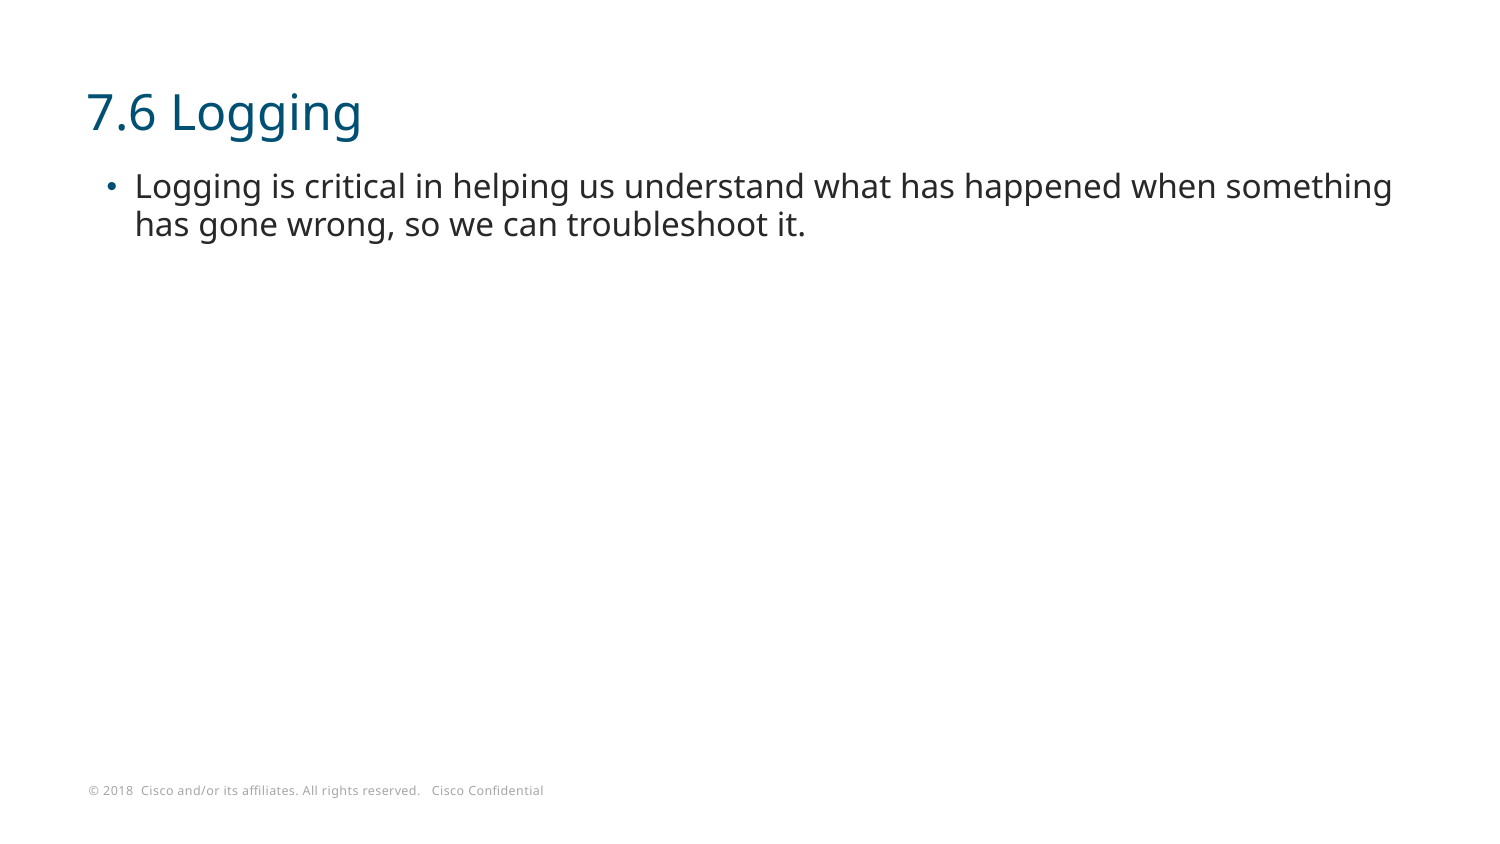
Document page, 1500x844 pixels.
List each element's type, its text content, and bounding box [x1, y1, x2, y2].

title 7.6 Logging [71, 55, 1441, 176]
text_box Logging is critical in helping us understand what has happened when something has gone wrong, so we can troubleshoot it. [91, 160, 1461, 681]
